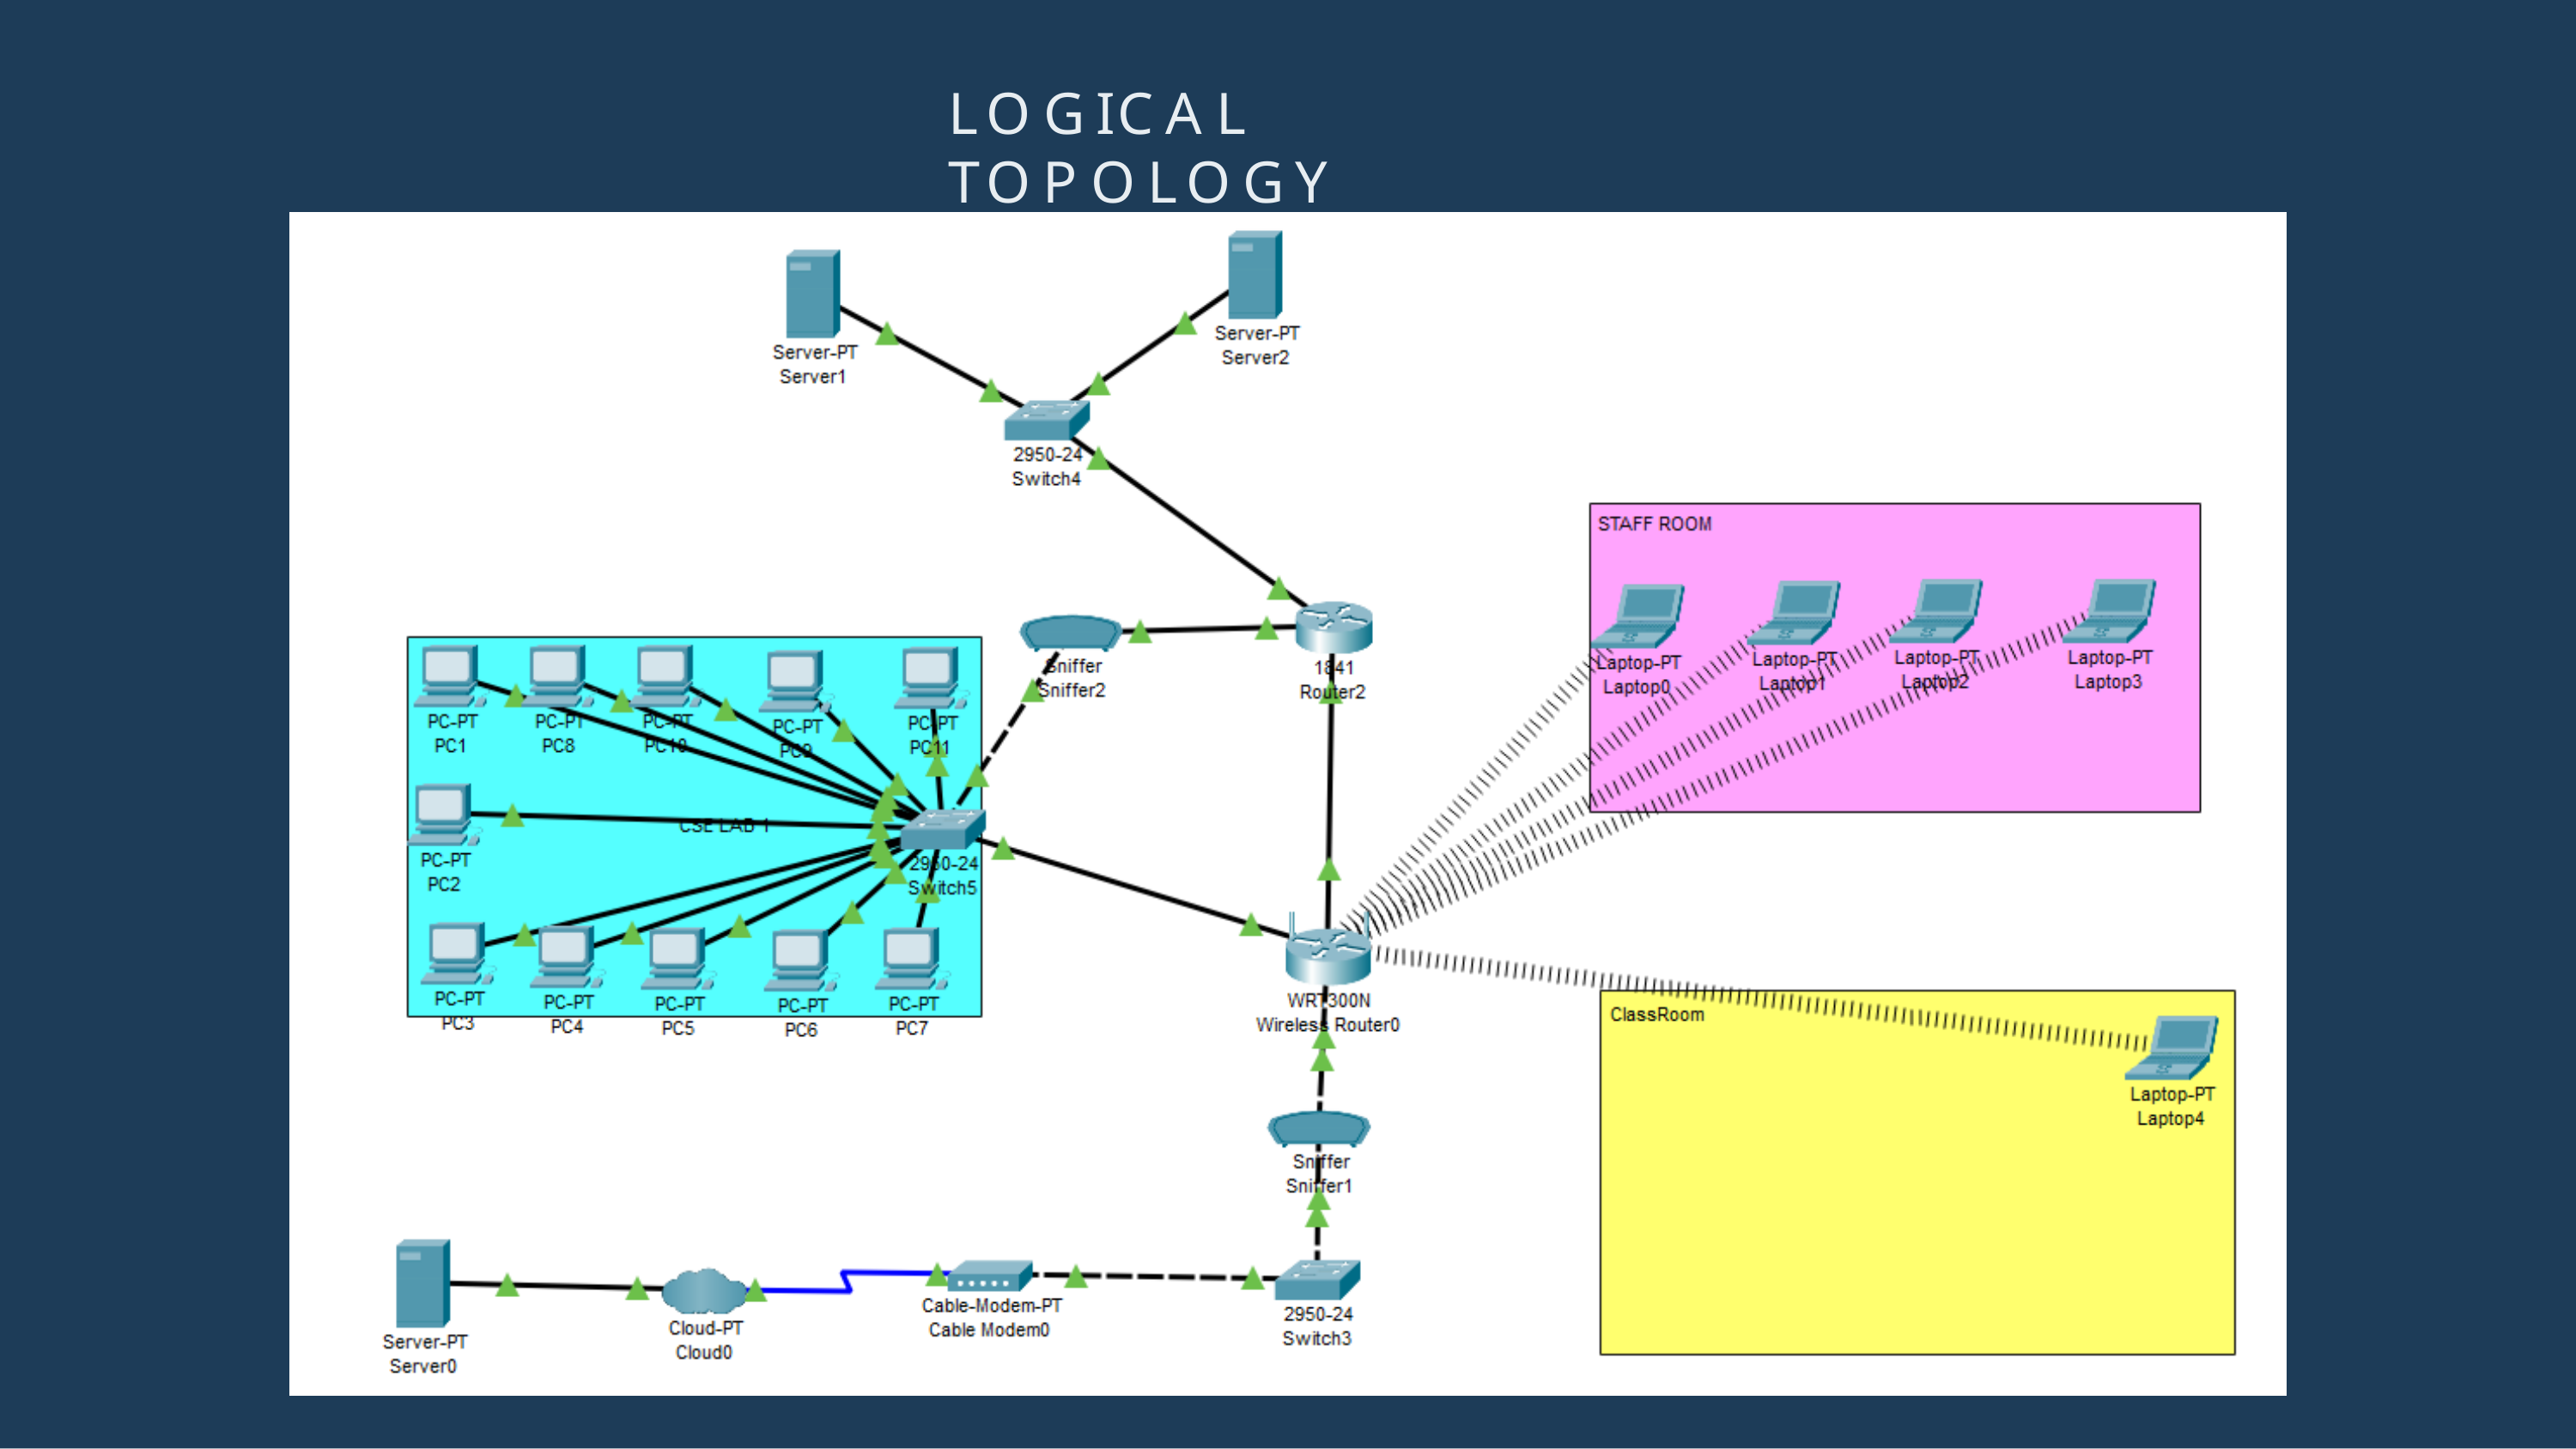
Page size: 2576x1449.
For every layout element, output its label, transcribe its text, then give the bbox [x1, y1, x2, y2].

picture [289, 211, 2287, 1396]
title LOGICAL TOPOLOGY [946, 75, 1630, 210]
